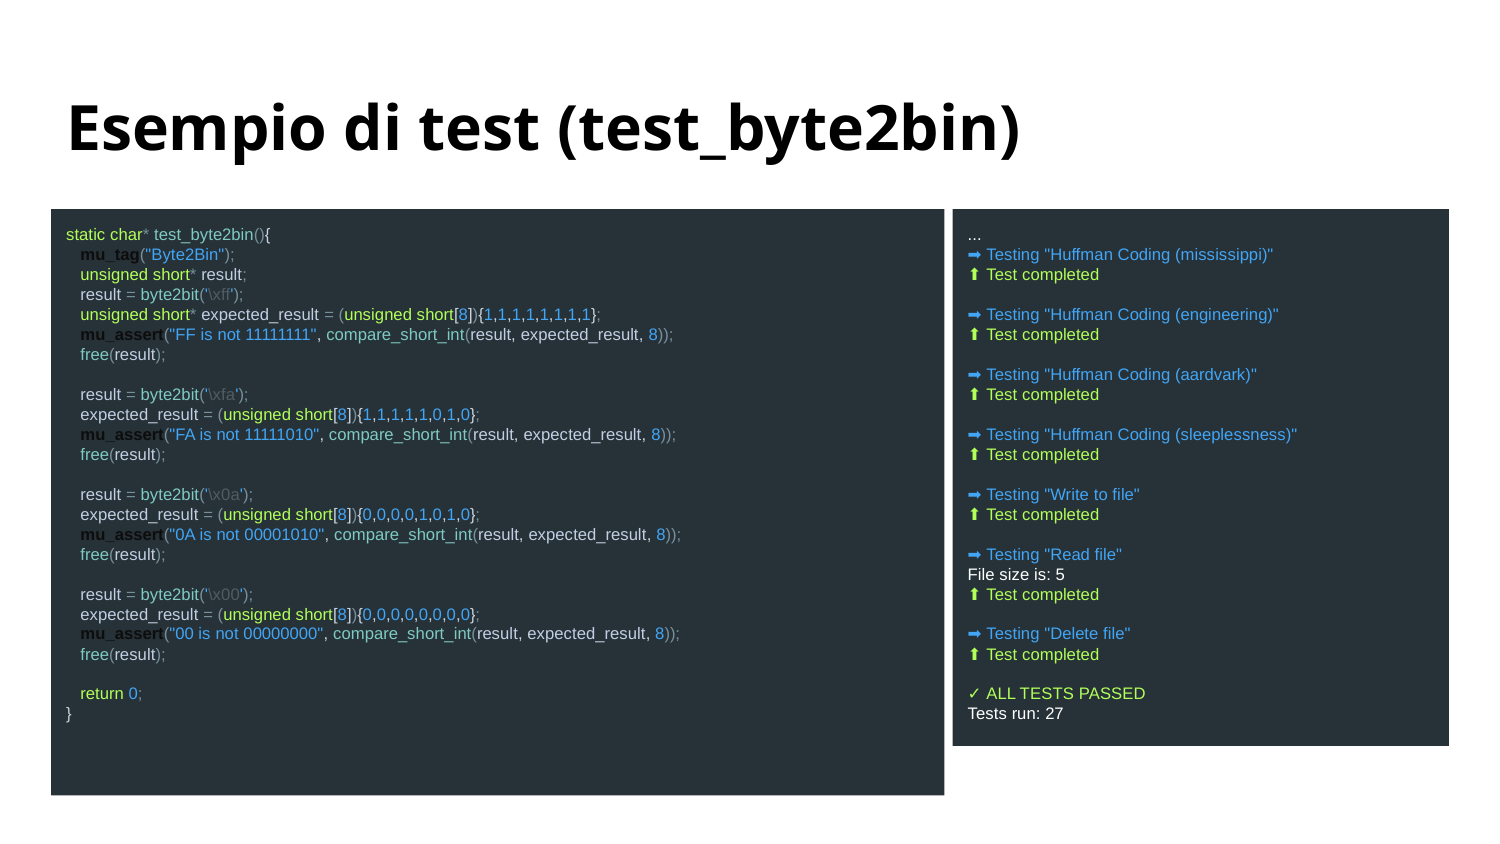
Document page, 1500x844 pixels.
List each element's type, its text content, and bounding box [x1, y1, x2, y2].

text_box static char* test_byte2bin(){ mu_tag("Byte2Bin"); unsigned short* result; result = byte2bit('\xff'); unsigned short* expected_result = (unsigned short[8]){1,1,1,1,1,1,1,1}; mu_assert("FF is not 11111111", compare_short_int(result, expected_result, 8)); free(result); result = byte2bit('\xfa'); expected_result = (unsigned short[8]){1,1,1,1,1,0,1,0}; mu_assert("FA is not 11111010", compare_short_int(result, expected_result, 8)); free(result); result = byte2bit('\x0a'); expected_result = (unsigned short[8]){0,0,0,0,1,0,1,0}; mu_assert("0A is not 00001010", compare_short_int(result, expected_result, 8)); free(result); result = byte2bit('\x00'); expected_result = (unsigned short[8]){0,0,0,0,0,0,0,0}; mu_assert("00 is not 00000000", compare_short_int(result, expected_result, 8)); free(result); return 0; } [51, 209, 945, 796]
text_box ... ➡ Testing "Huffman Coding (mississippi)" ⬆️ Test completed ➡ Testing "Huffman Coding (engineering)" ⬆️ Test completed ➡ Testing "Huffman Coding (aardvark)" ⬆️ Test completed ➡ Testing "Huffman Coding (sleeplessness)" ⬆️ Test completed ➡ Testing "Write to file" ⬆️ Test completed ➡ Testing "Read file" File size is: 5 ⬆️ Test completed ➡ Testing "Delete file" ⬆️ Test completed ✓ ALL TESTS PASSED Tests run: 27 [952, 209, 1449, 746]
title Esempio di test (test_byte2bin) [51, 72, 1449, 176]
